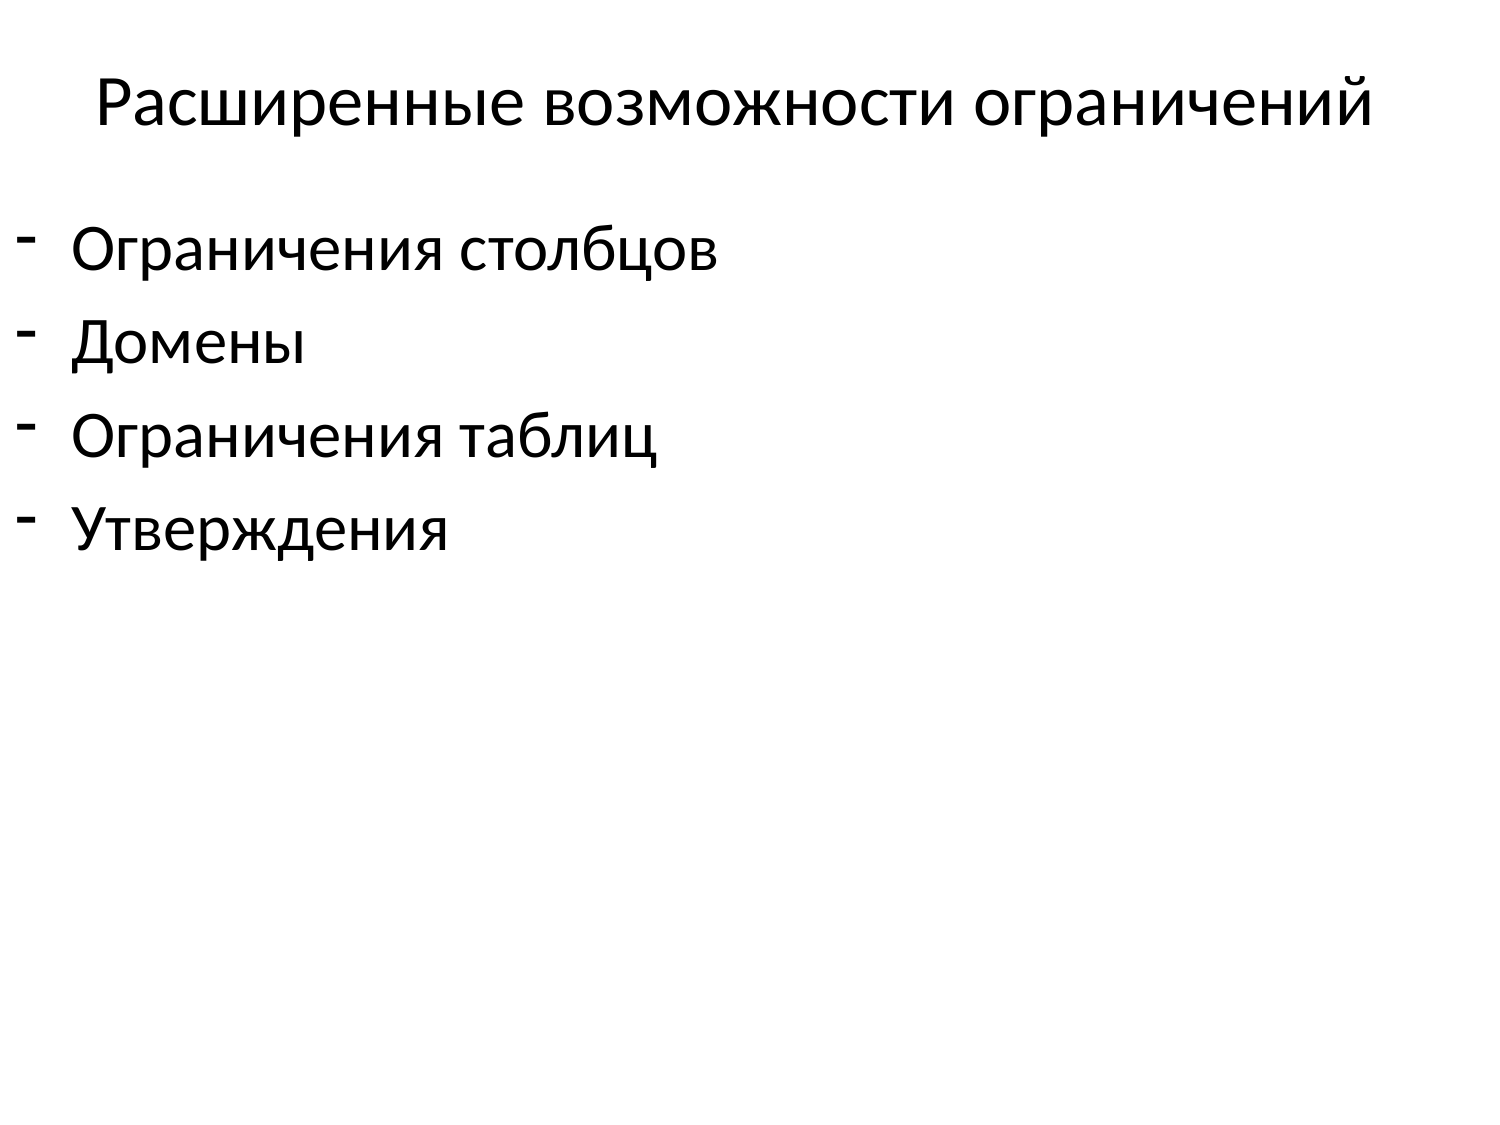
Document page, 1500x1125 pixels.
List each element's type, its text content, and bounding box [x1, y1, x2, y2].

list Ограничения столбцов Домены Ограничения таблиц Утверждения [0, 196, 1500, 1125]
title Расширенные возможности ограничений [0, 19, 1471, 173]
